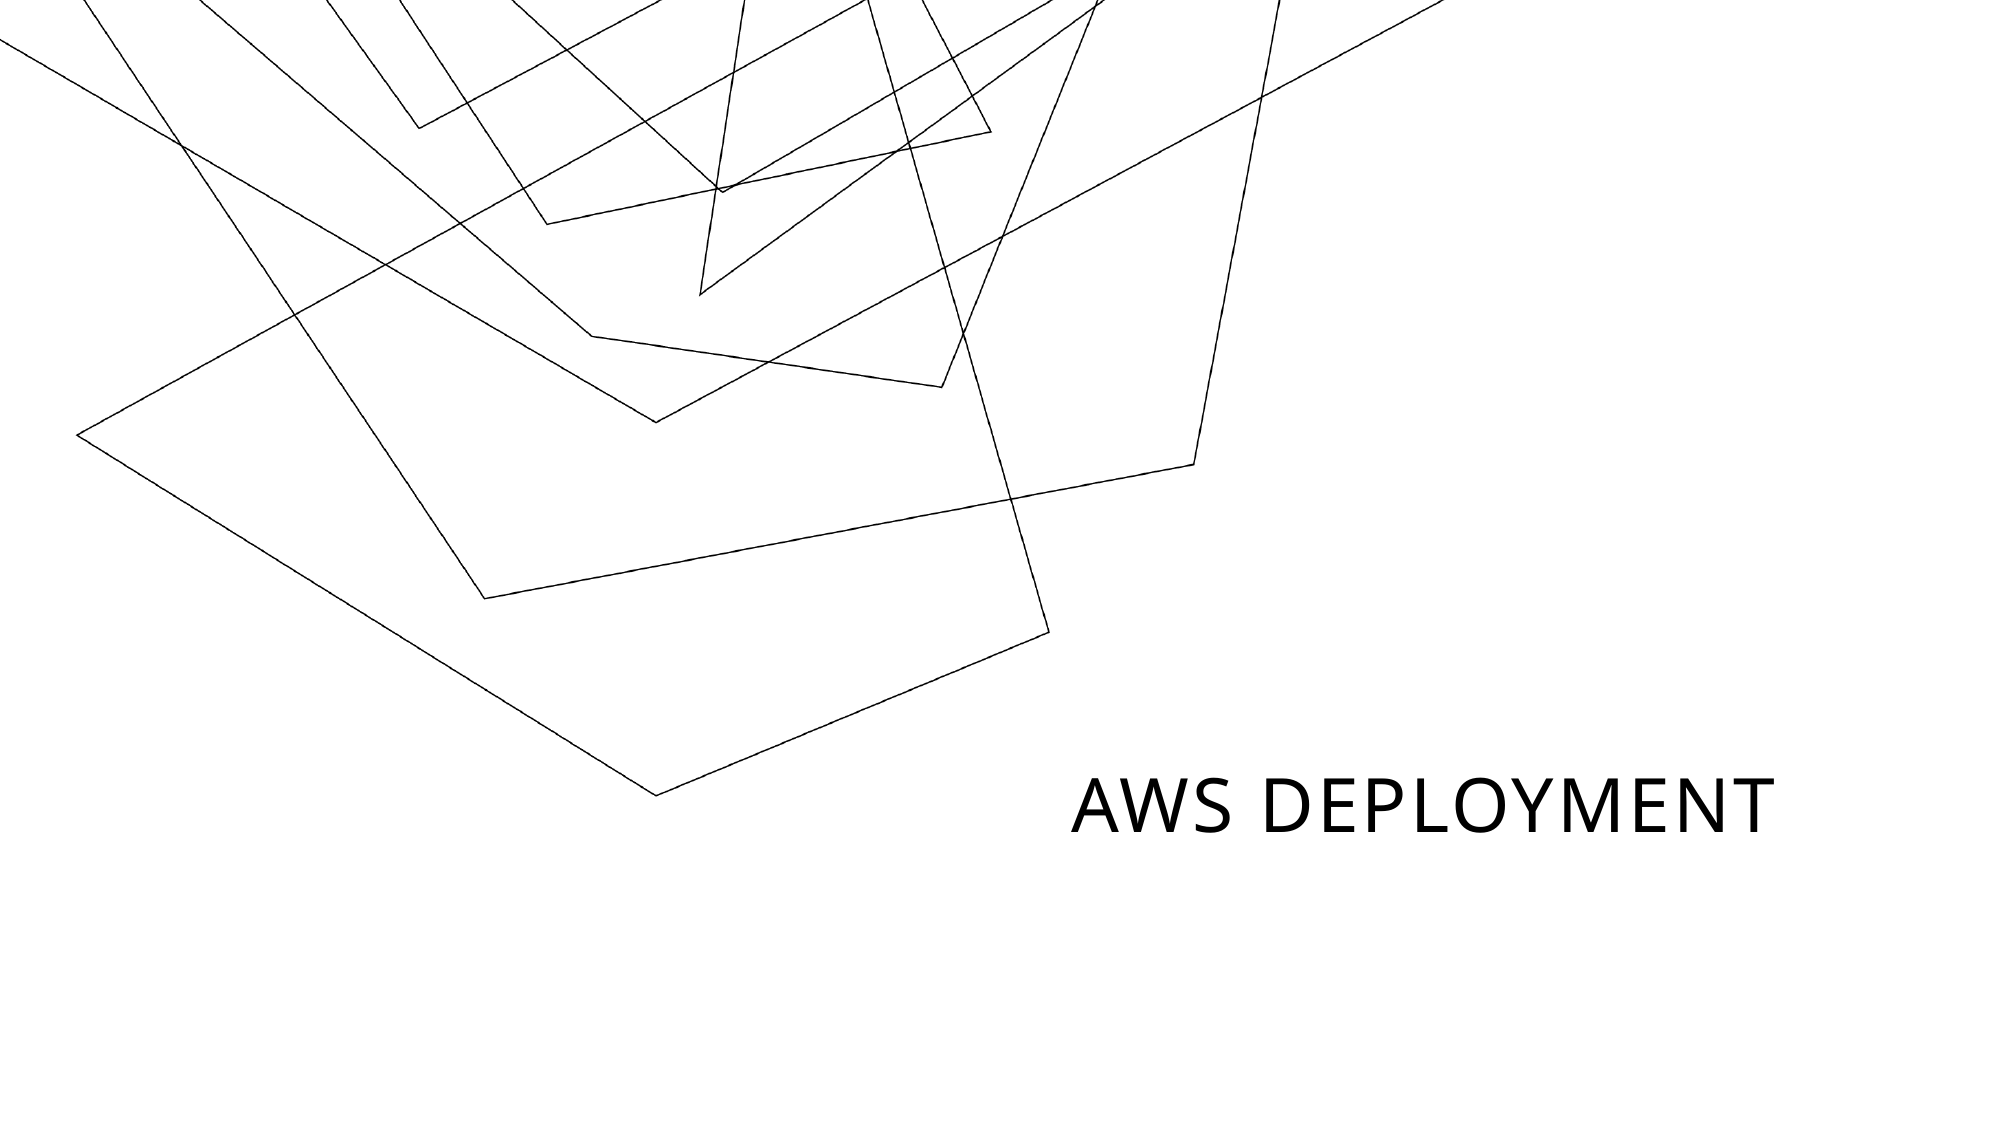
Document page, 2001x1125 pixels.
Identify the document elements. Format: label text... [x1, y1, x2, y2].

picture [0, 0, 1557, 830]
title Aws Deployment [1056, 546, 1868, 1072]
